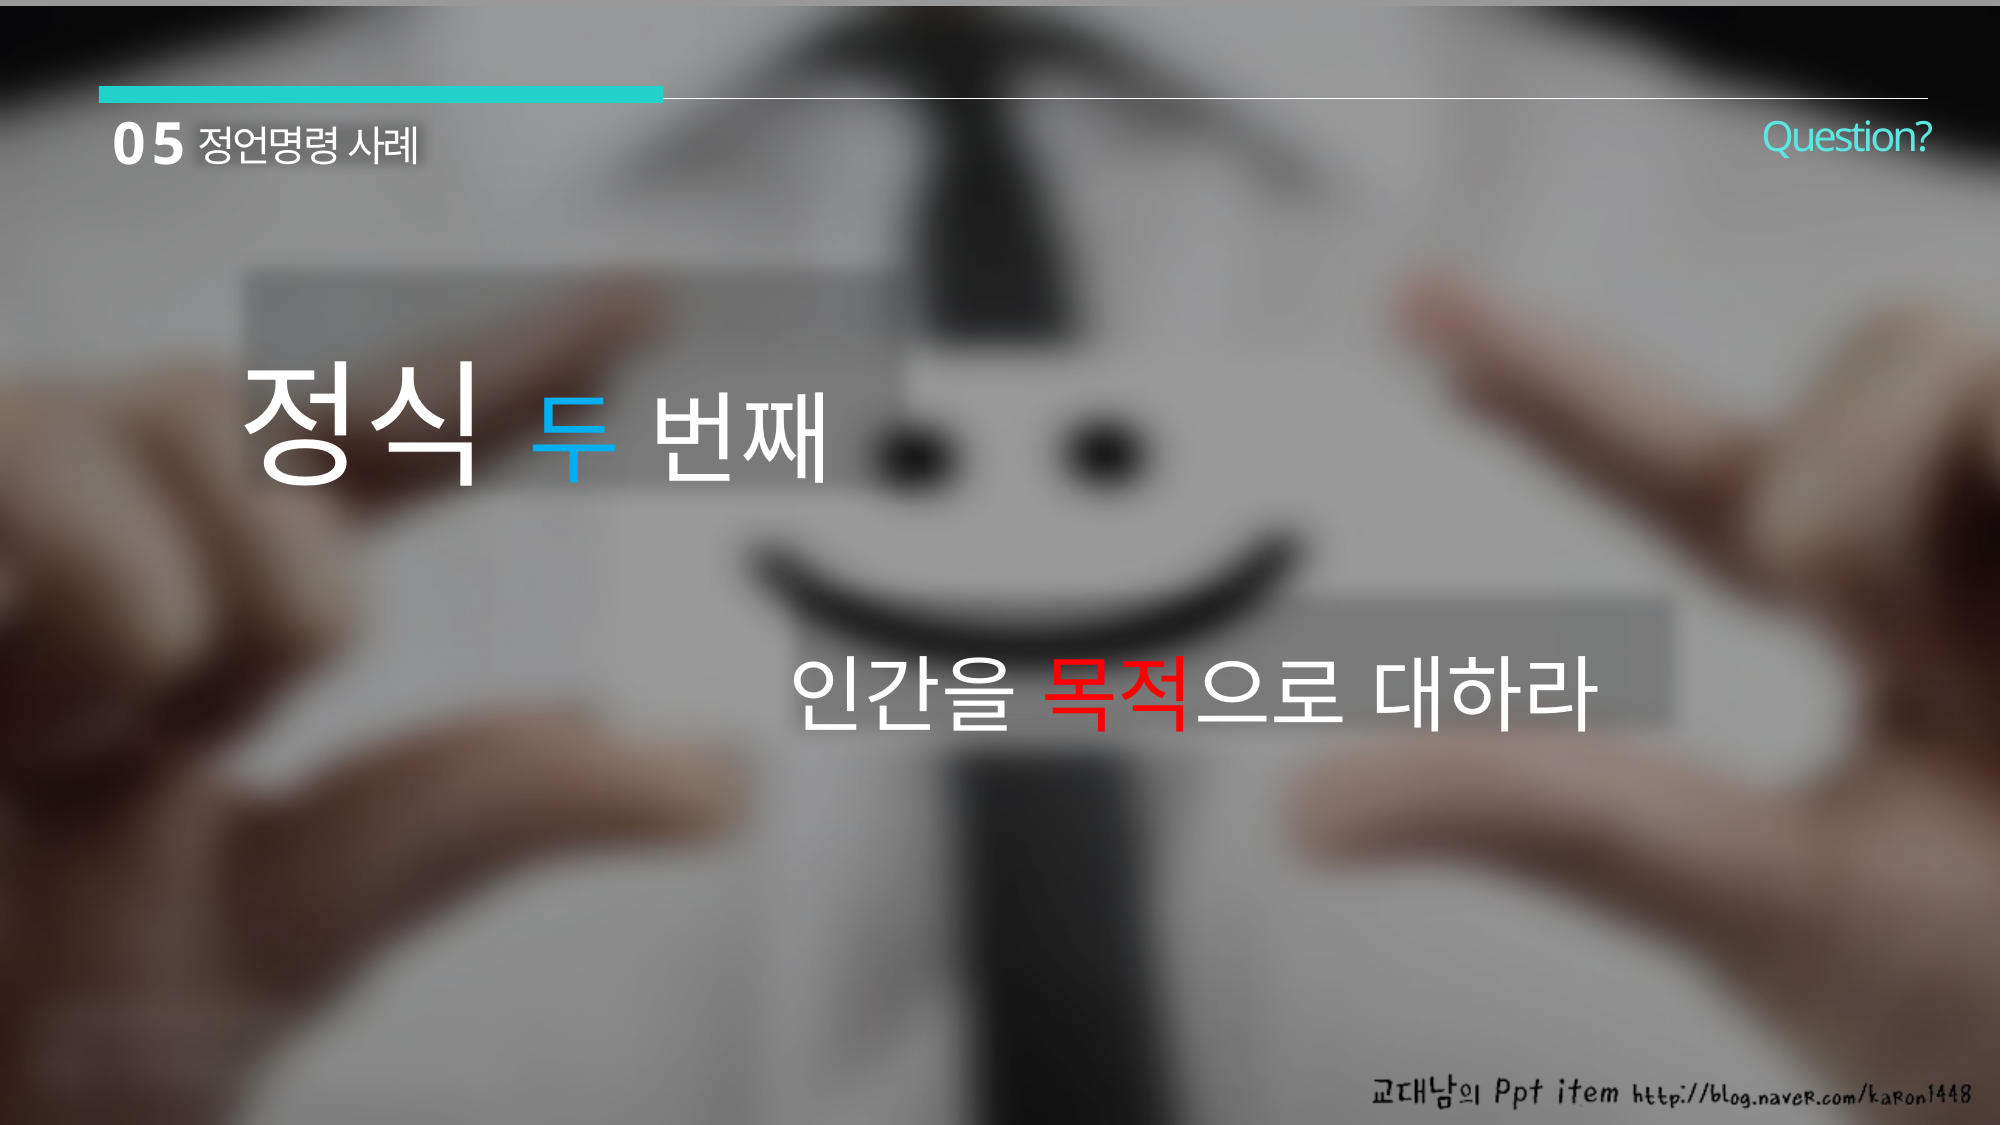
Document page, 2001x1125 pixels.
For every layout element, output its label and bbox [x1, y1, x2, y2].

text_box [96, 98, 447, 185]
text_box [0, 0, 2000, 6]
picture [0, 6, 2000, 1125]
